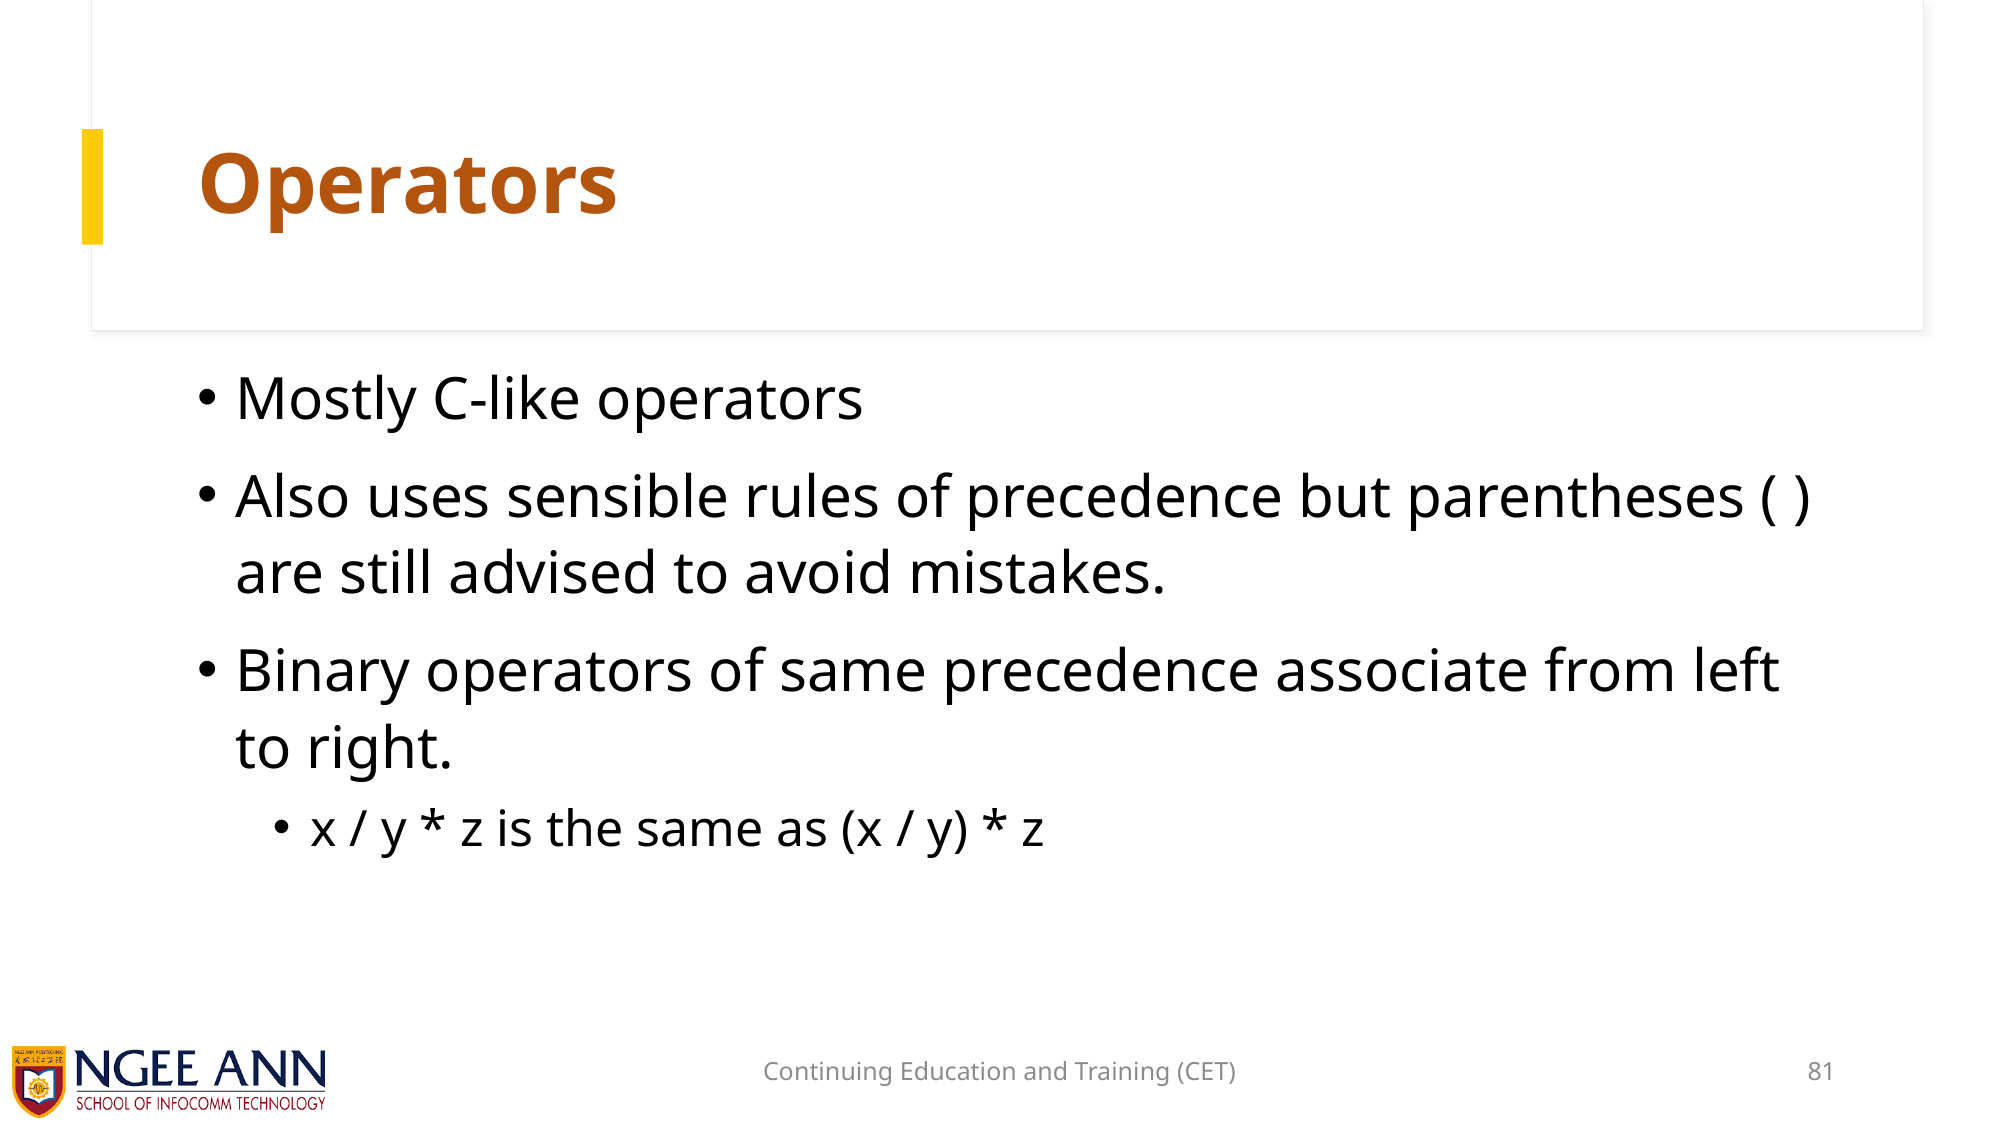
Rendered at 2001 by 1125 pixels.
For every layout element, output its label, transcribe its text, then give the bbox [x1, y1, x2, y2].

list Mostly C-like operators Also uses sensible rules of precedence but parentheses ( ) are still advised to avoid mistakes. Binary operators of same precedence associate from left to right. x / y * z is the same as (x / y) * z [183, 346, 1851, 953]
title Operators [183, 90, 1851, 284]
footer Continuing Education and Training (CET) [662, 1042, 1338, 1103]
picture [12, 1046, 325, 1118]
slide_number 81 [1401, 1042, 1851, 1103]
